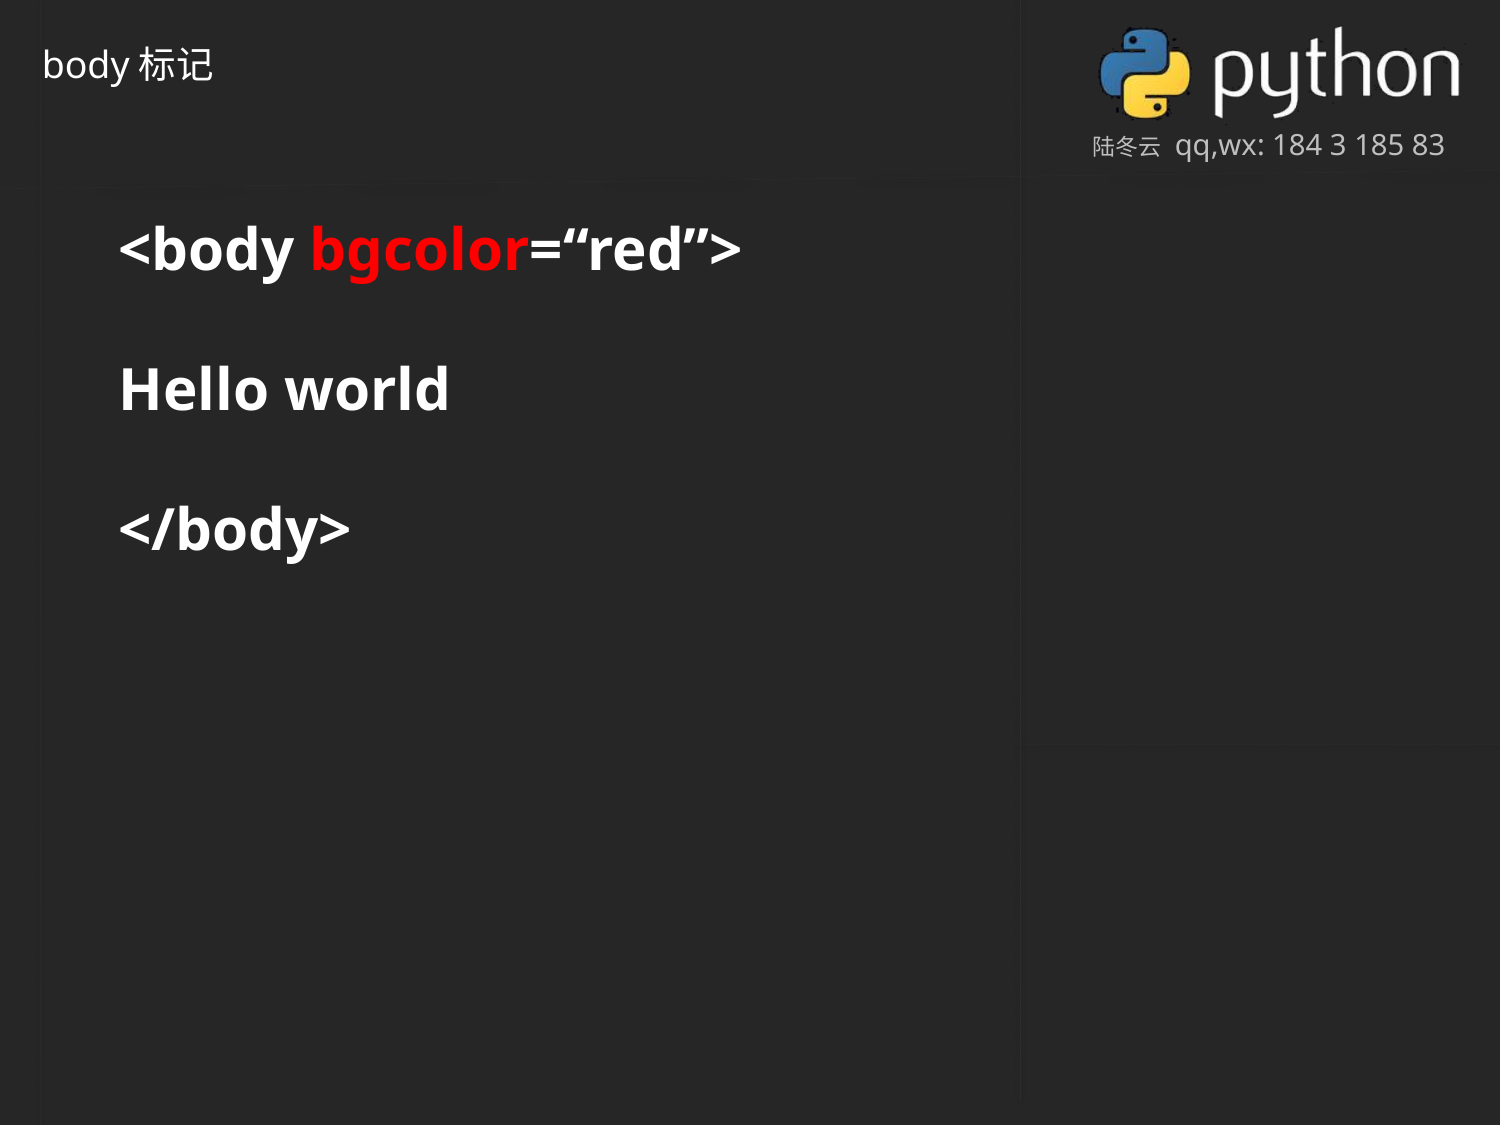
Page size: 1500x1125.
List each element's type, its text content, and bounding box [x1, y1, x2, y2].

picture [1089, 18, 1466, 132]
title body标记 [27, 33, 1138, 151]
text_box <body bgcolor=“red”> Hello world </body> [103, 205, 758, 570]
